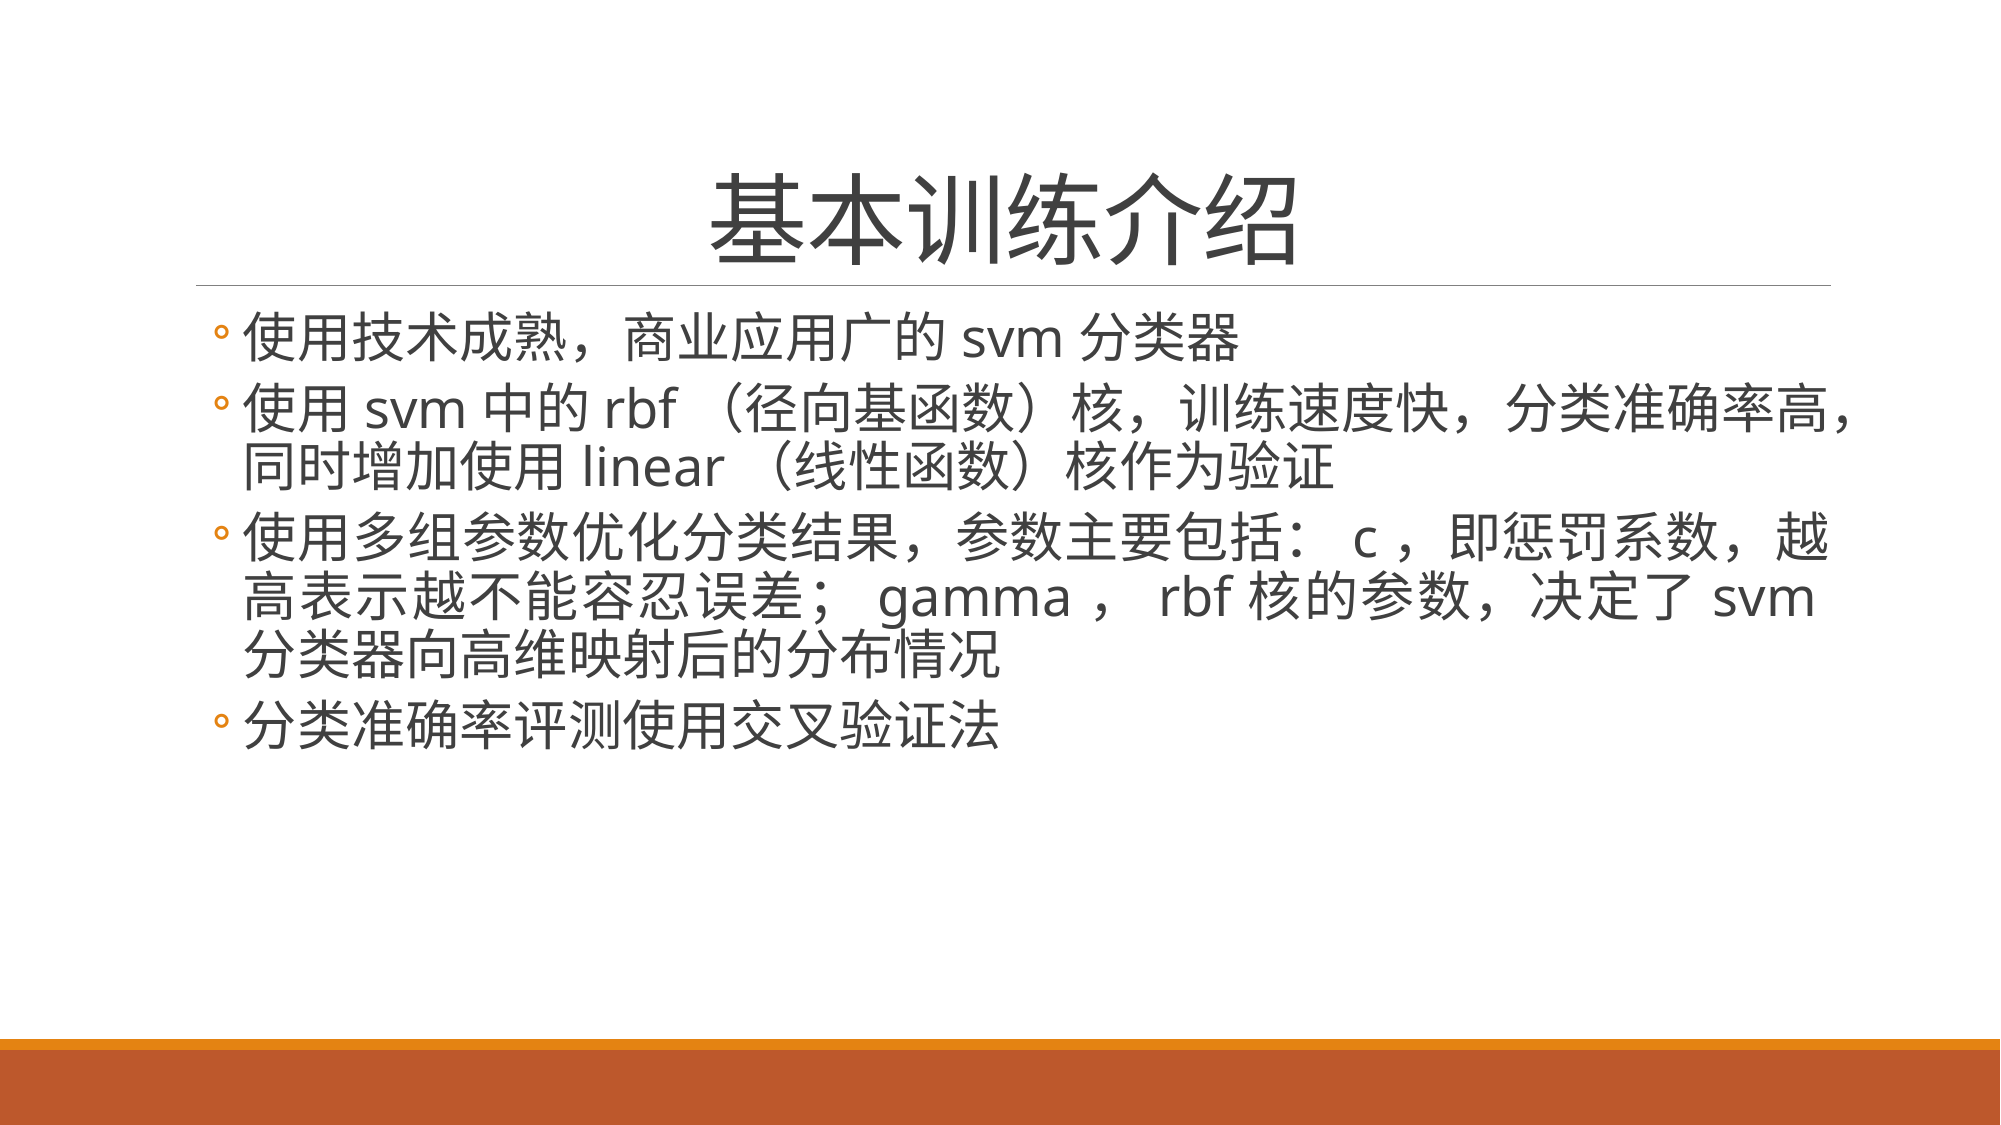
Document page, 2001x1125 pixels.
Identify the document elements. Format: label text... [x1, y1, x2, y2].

list 使用技术成熟，商业应用广的svm分类器 使用svm中的rbf（径向基函数）核，训练速度快，分类准确率高，同时增加使用linear（线性函数）核作为验证 使用多组参数优化分类结果，参数主要包括：c，即惩罚系数，越高表示越不能容忍误差；gamma，rbf核的参数，决定了svm分类器向高维映射后的分布情况 分类准确率评测使用交叉验证法 [180, 302, 1830, 963]
title 基本训练介绍 [180, 47, 1830, 285]
